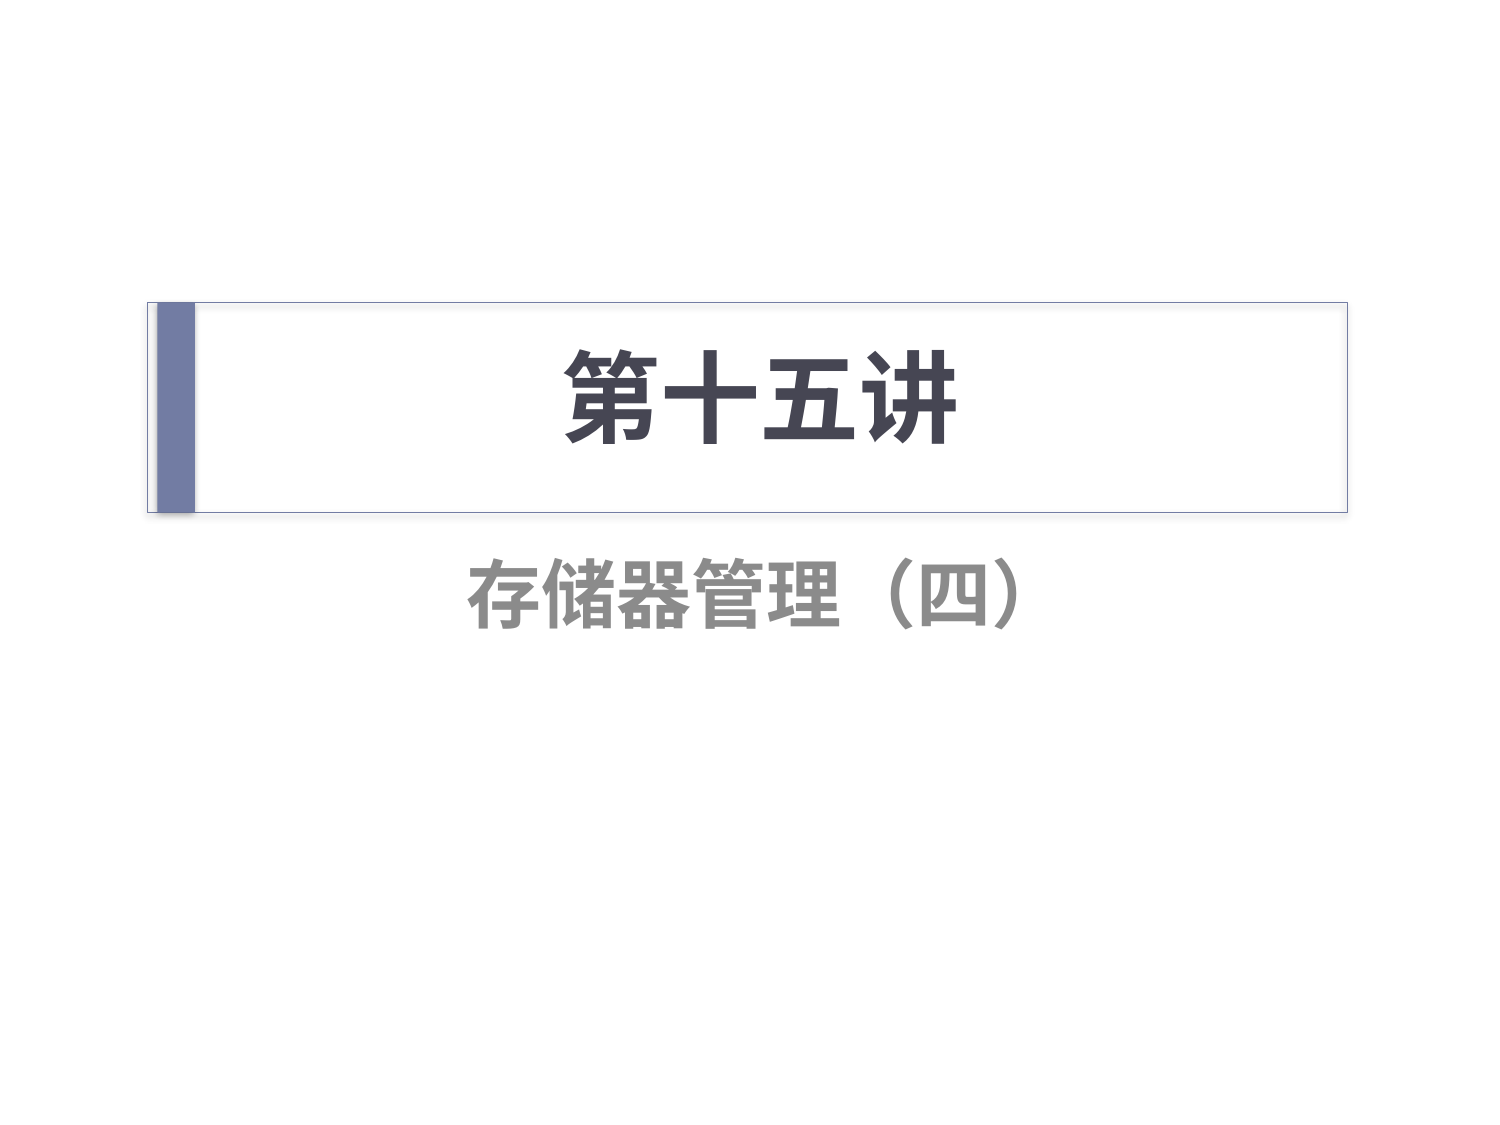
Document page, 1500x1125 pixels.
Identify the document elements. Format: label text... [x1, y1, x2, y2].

title 第十五讲 [197, 327, 1323, 503]
list 存储器管理（四） [210, 540, 1323, 728]
